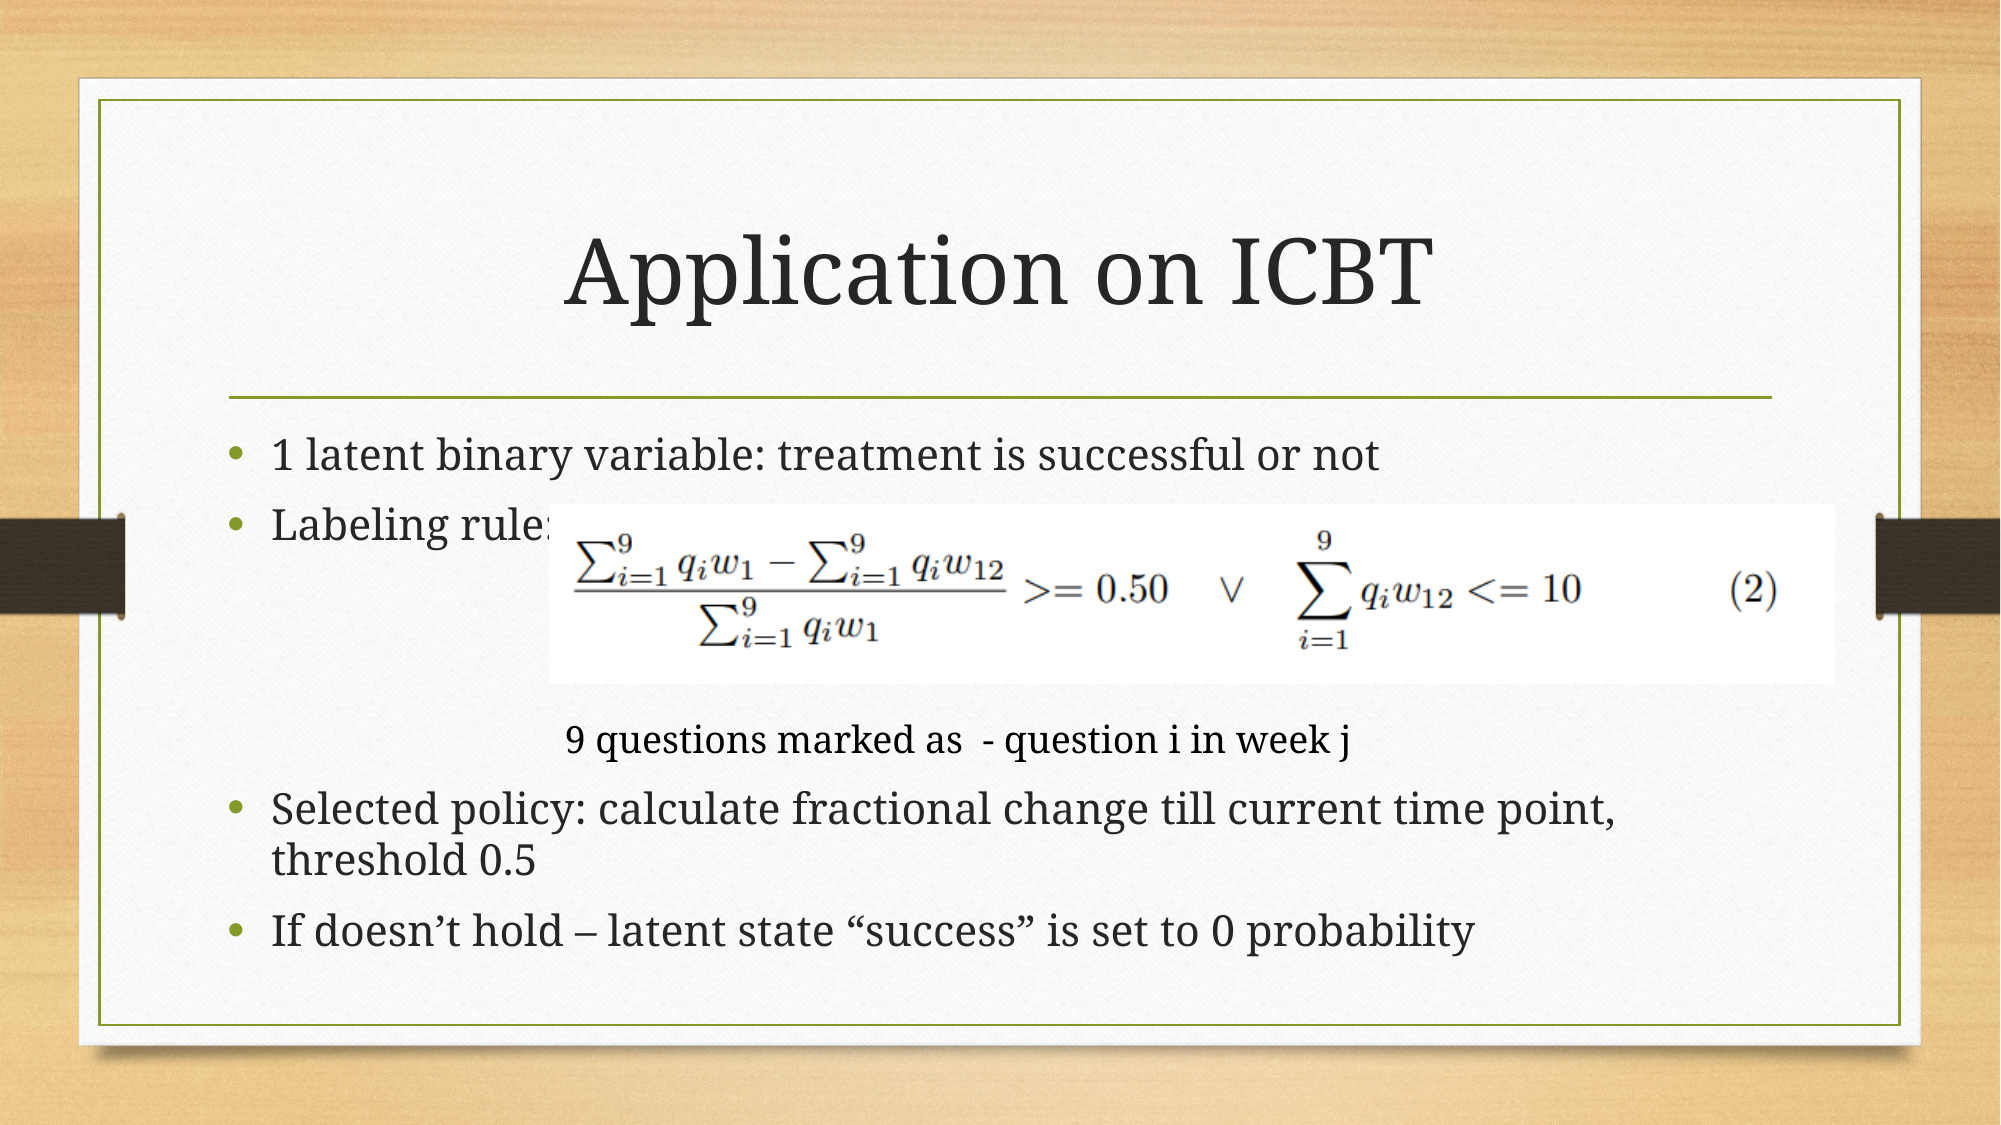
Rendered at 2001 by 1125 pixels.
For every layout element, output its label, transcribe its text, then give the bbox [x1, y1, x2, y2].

title Application on ICBT [212, 161, 1788, 375]
picture [0, 0, 2001, 1125]
list 1 latent binary variable: treatment is successful or not Labeling rule: Selected policy: calculate fractional change till current time point, threshold 0.5 If doesn’t hold – latent state “success” is set to 0 probability [212, 419, 1788, 964]
